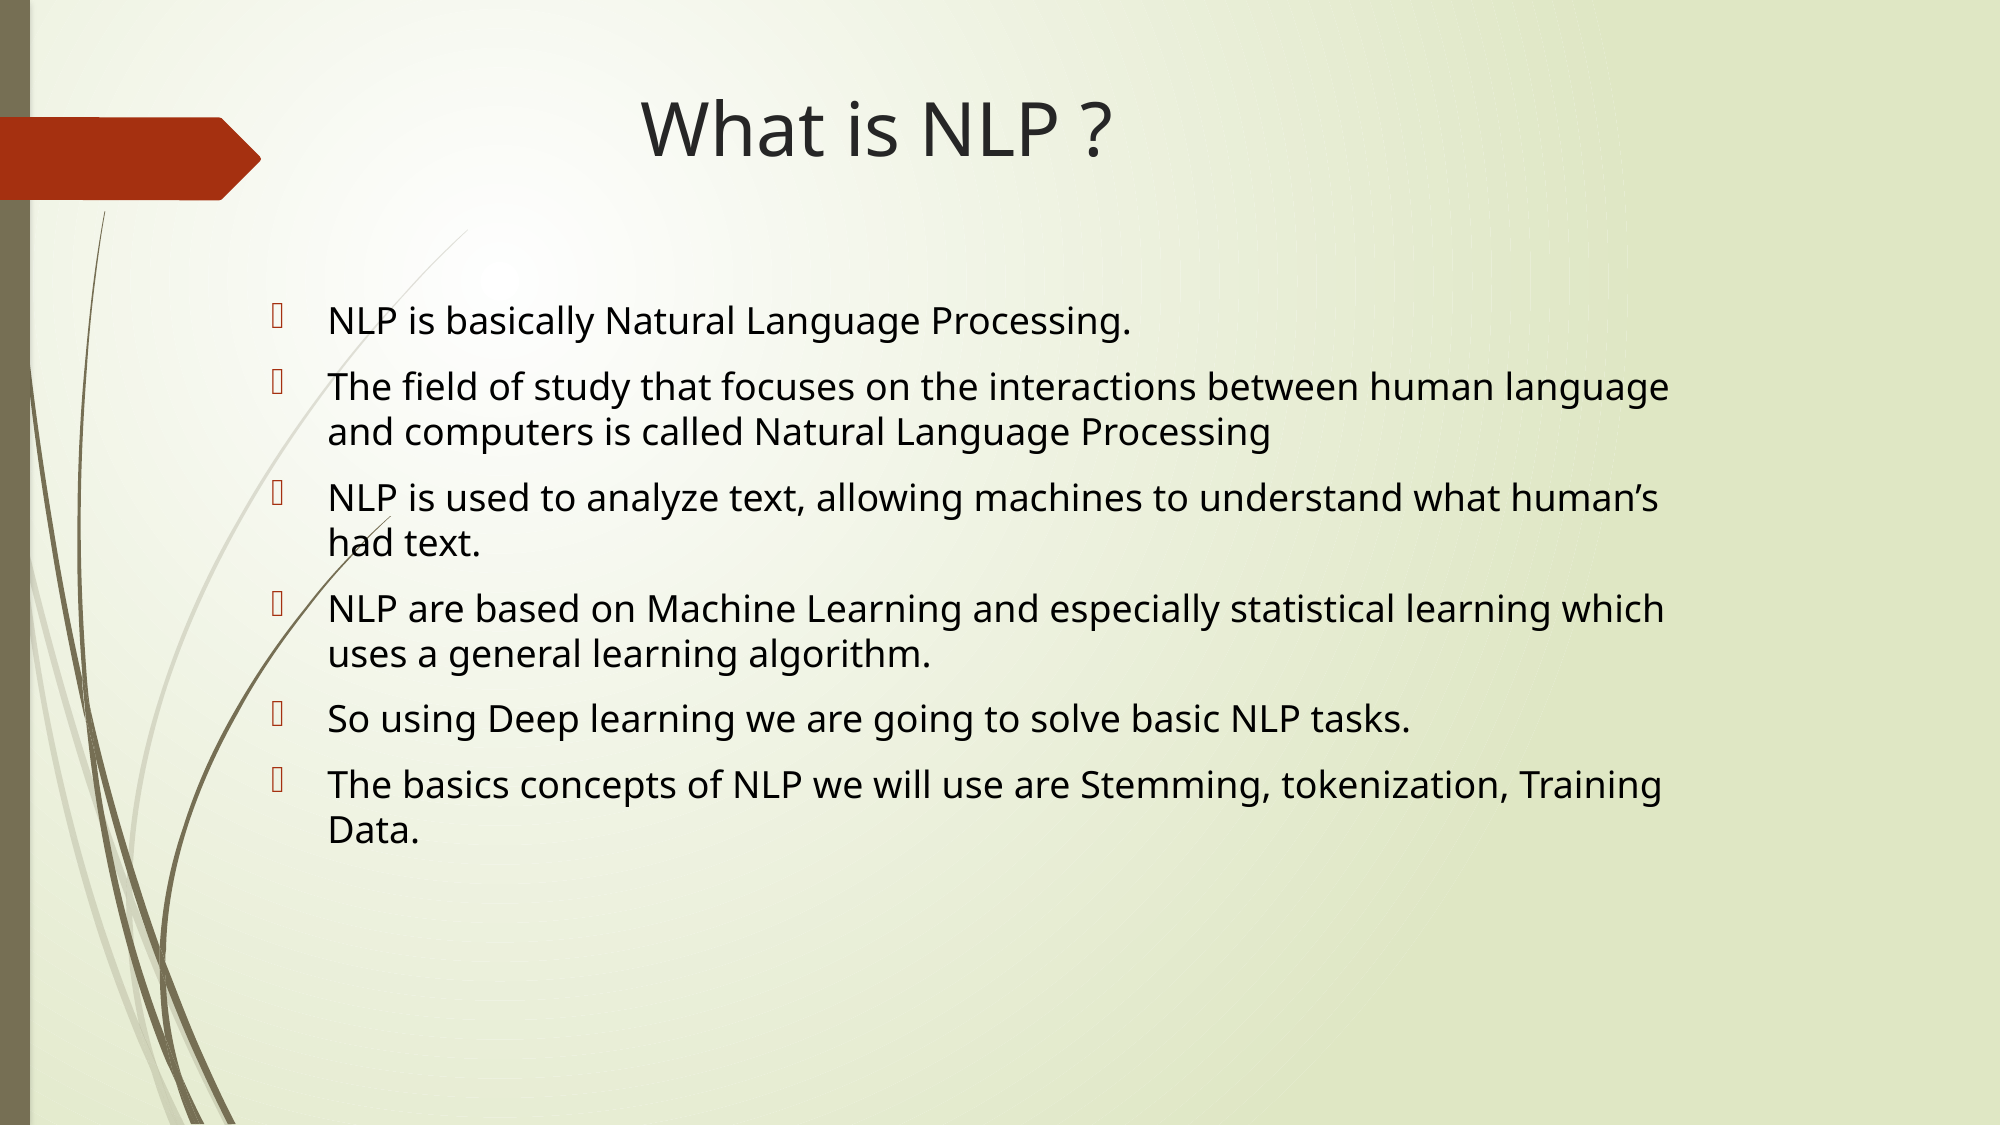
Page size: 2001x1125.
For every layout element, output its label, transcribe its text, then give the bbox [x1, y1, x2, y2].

list NLP is basically Natural Language Processing. The field of study that focuses on the interactions between human language and computers is called Natural Language Processing NLP is used to analyze text, allowing machines to understand what human’s had text. NLP are based on Machine Learning and especially statistical learning which uses a general learning algorithm. So using Deep learning we are going to solve basic NLP tasks. The basics concepts of NLP we will use are Stemming, tokenization, Training Data. [256, 289, 1724, 978]
title What is NLP ? [106, 74, 1649, 255]
